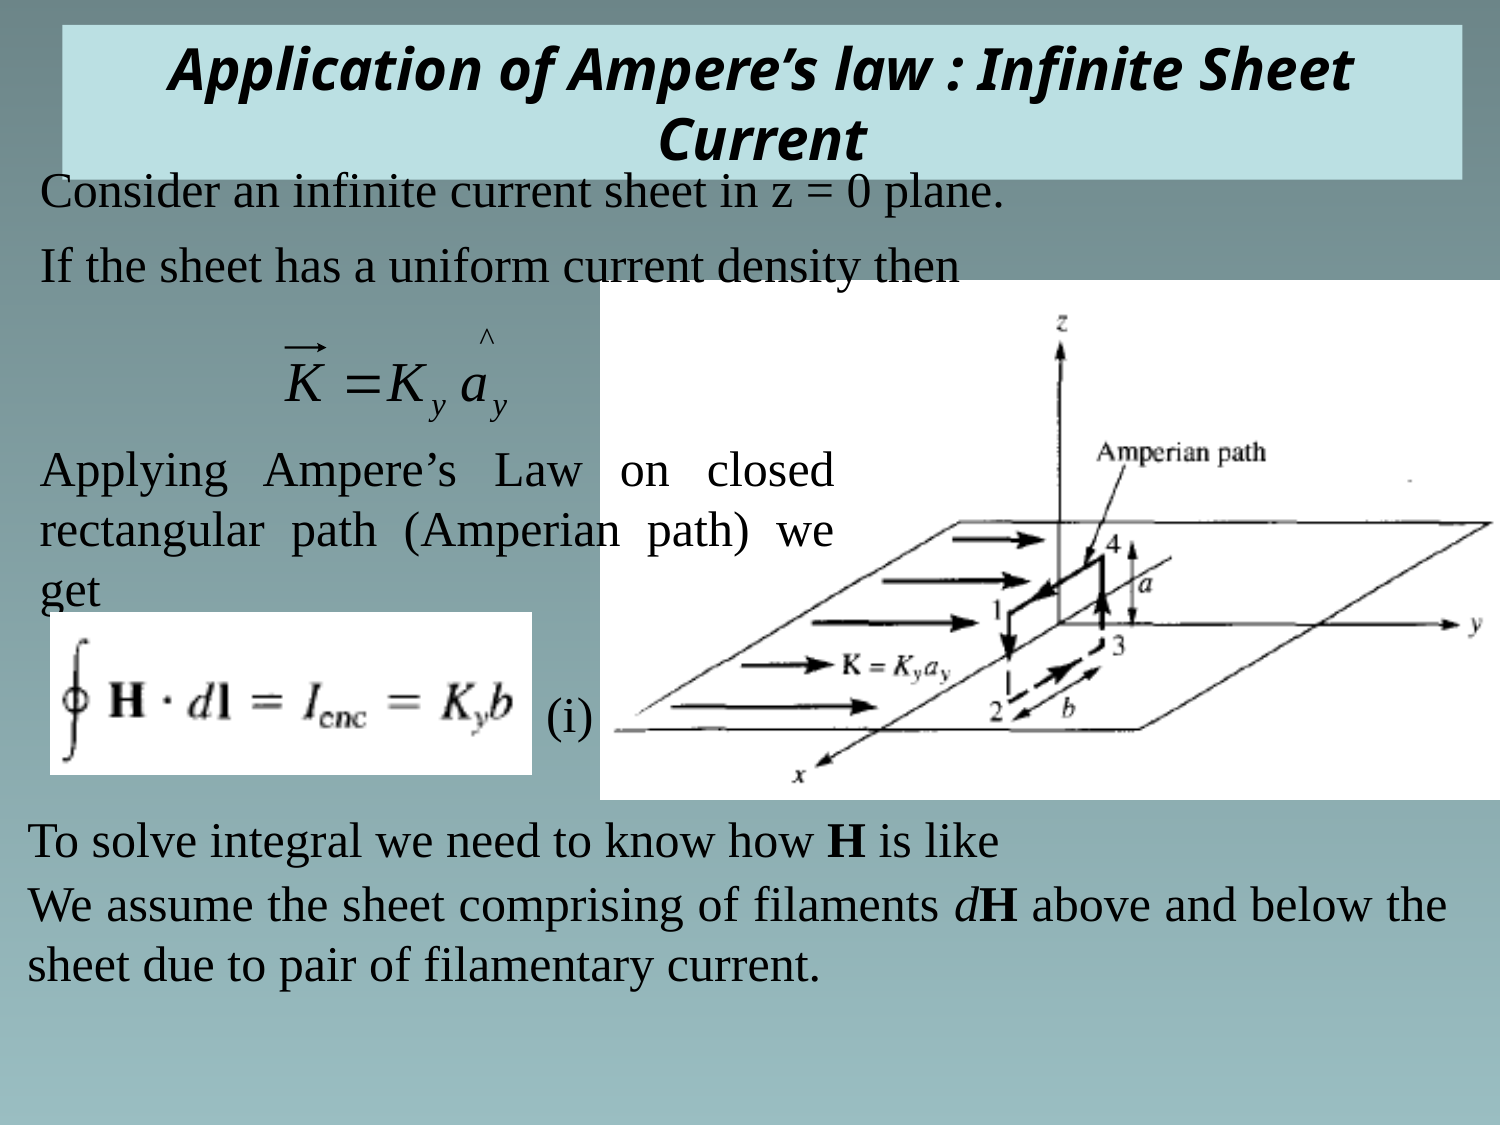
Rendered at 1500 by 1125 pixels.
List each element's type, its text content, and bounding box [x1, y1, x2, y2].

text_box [274, 312, 524, 435]
text_box To solve integral we need to know how H is like [12, 800, 1463, 864]
text_box Application of Ampere’s law : Infinite Sheet Current [62, 24, 1463, 149]
text_box Consider an infinite current sheet in z = 0 plane. [24, 149, 1475, 224]
text_box We assume the sheet comprising of filaments dH above and below the sheet due to pair of filamentary current. [12, 864, 1463, 1000]
text_box Applying Ampere’s Law on closed rectangular path (Amperian path) we get [24, 429, 595, 624]
picture [49, 612, 533, 776]
picture [600, 280, 1500, 801]
text_box If the sheet has a uniform current density then [24, 224, 1475, 300]
text_box (i) [537, 674, 595, 750]
